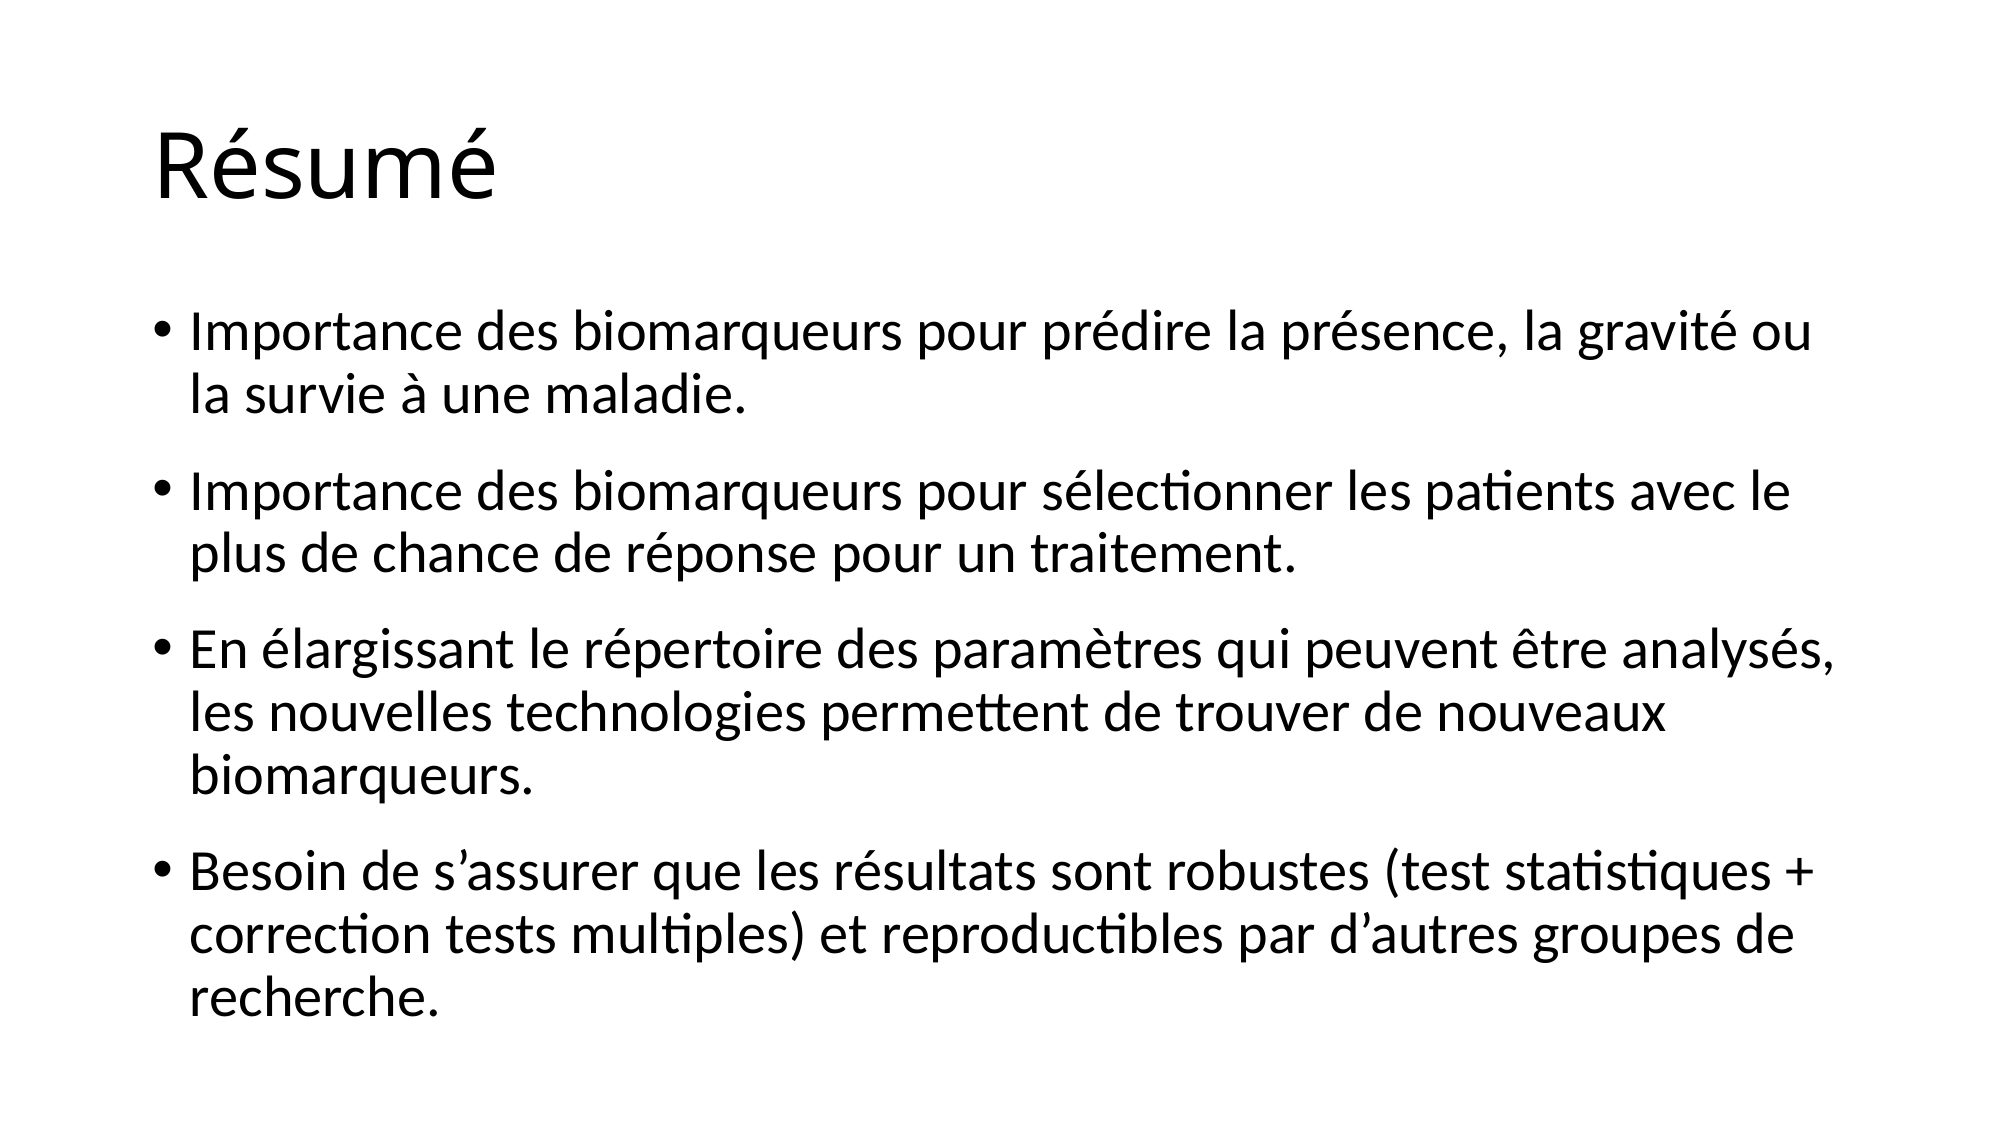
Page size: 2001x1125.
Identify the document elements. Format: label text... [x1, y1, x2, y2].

list Importance des biomarqueurs pour prédire la présence, la gravité ou la survie à une maladie. Importance des biomarqueurs pour sélectionner les patients avec le plus de chance de réponse pour un traitement. En élargissant le répertoire des paramètres qui peuvent être analysés, les nouvelles technologies permettent de trouver de nouveaux biomarqueurs. Besoin de s’assurer que les résultats sont robustes (test statistiques + correction tests multiples) et reproductibles par d’autres groupes de recherche. [137, 293, 1863, 1093]
title Résumé [137, 59, 1863, 278]
